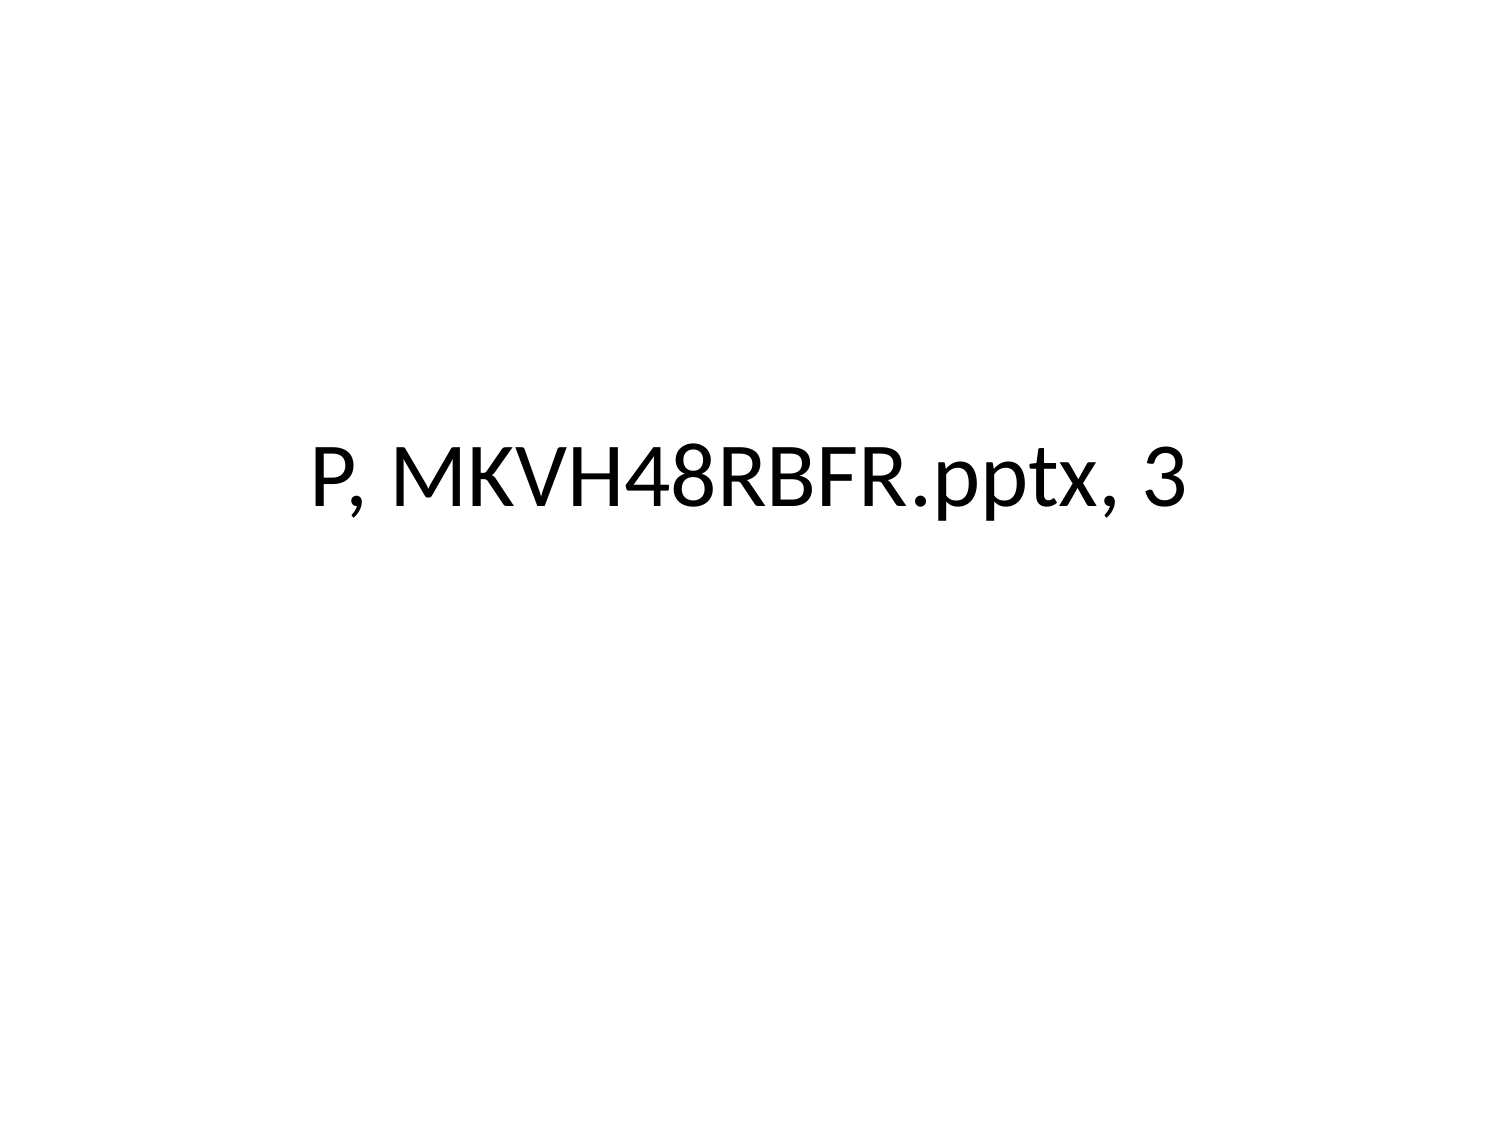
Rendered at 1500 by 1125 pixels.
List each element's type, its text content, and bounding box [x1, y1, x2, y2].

title P, MKVH48RBFR.pptx, 3 [112, 349, 1388, 591]
